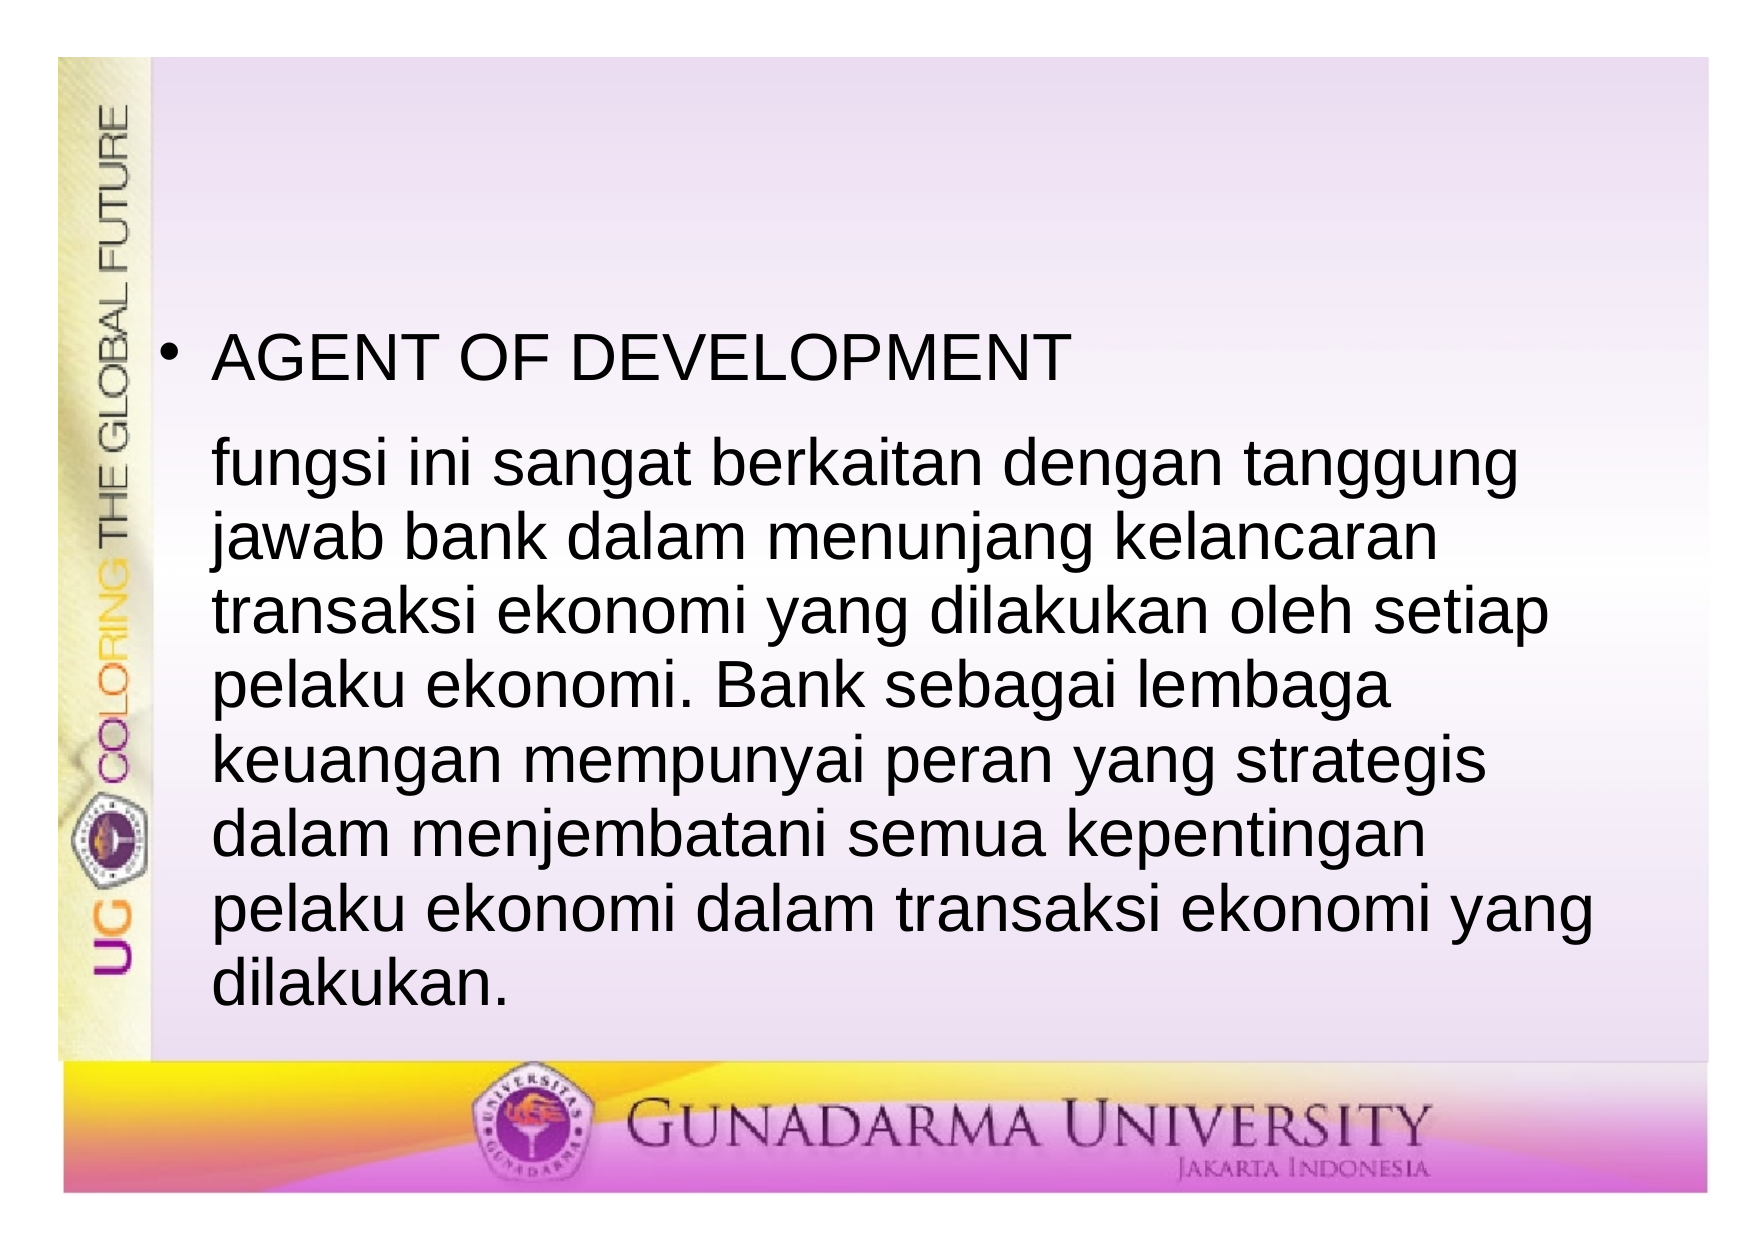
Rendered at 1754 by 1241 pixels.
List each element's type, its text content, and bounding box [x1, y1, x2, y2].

list AGENT OF DEVELOPMENT fungsi ini sangat berkaitan dengan tanggung jawab bank dalam menunjang kelancaran transaksi ekonomi yang dilakukan oleh setiap pelaku ekonomi. Bank sebagai lembaga keuangan mempunyai peran yang strategis dalam menjembatani semua kepentingan pelaku ekonomi dalam transaksi ekonomi yang dilakukan. [140, 321, 1614, 1063]
picture [58, 57, 1712, 1196]
